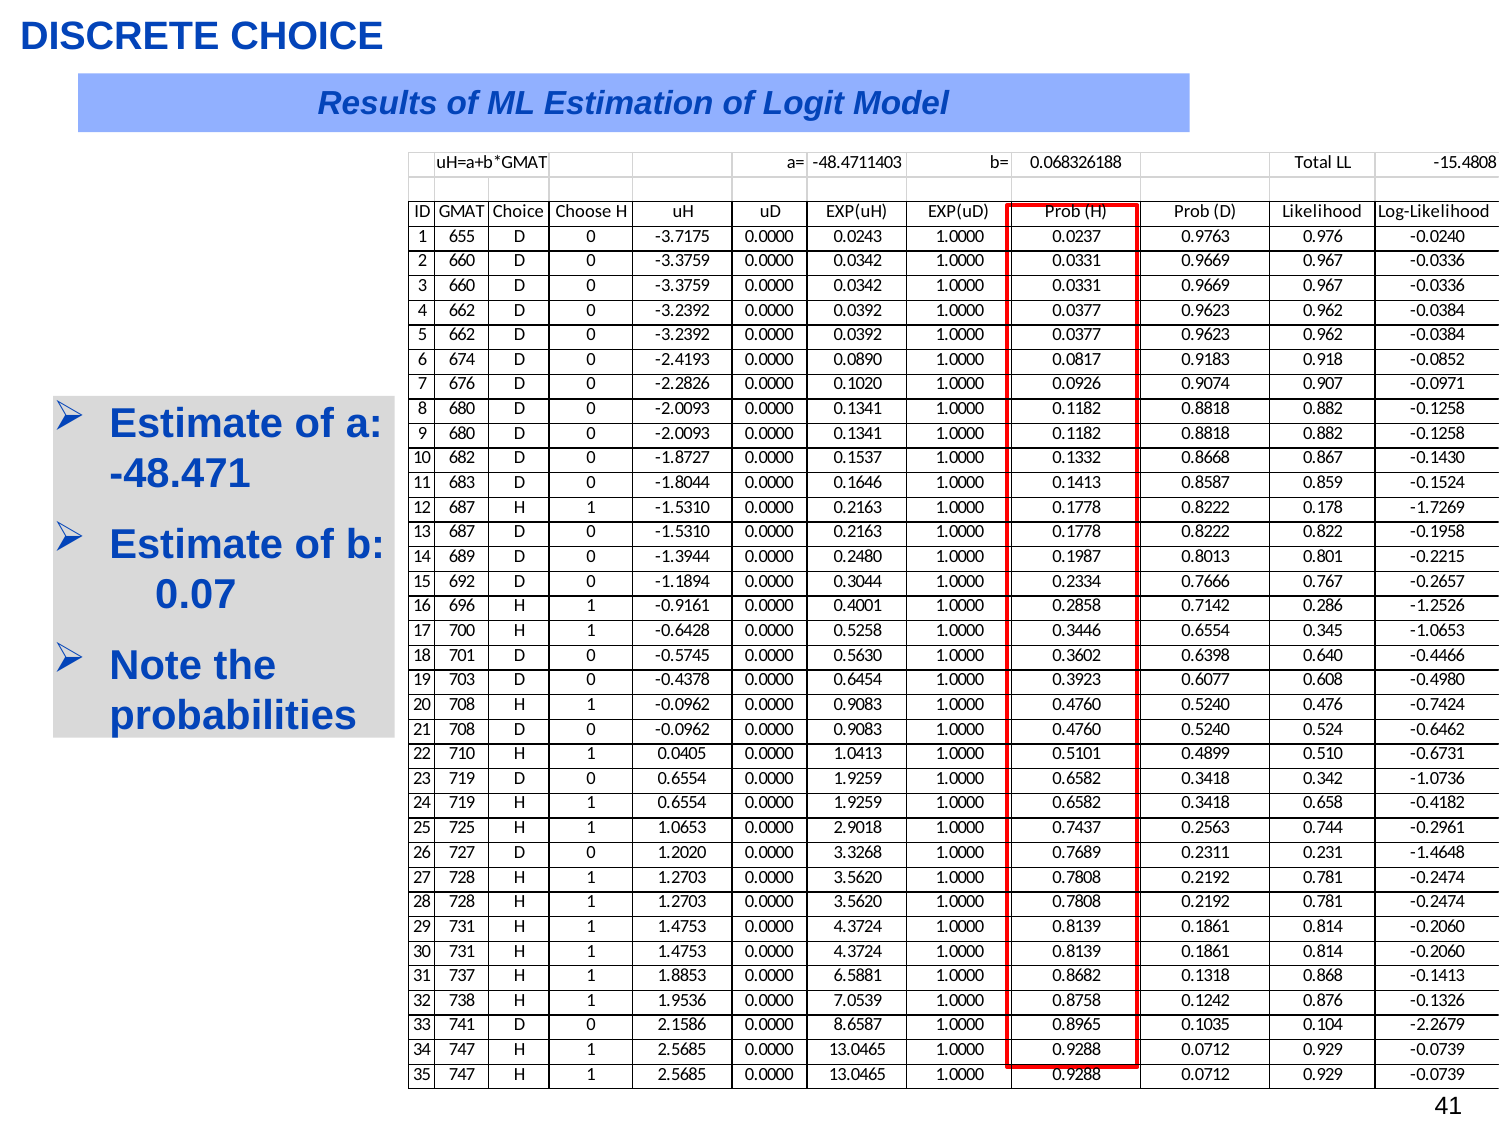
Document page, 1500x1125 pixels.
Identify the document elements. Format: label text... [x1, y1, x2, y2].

slide_number 40 [1149, 1098, 1463, 1121]
picture [407, 151, 1500, 1091]
title DISCRETE CHOICE [19, 9, 1463, 47]
text_box Results of ML Estimation of Logit Model [78, 73, 1190, 133]
text_box Estimate of a: -48.471 Estimate of b: 0.07 Note the probabilities [53, 395, 395, 738]
